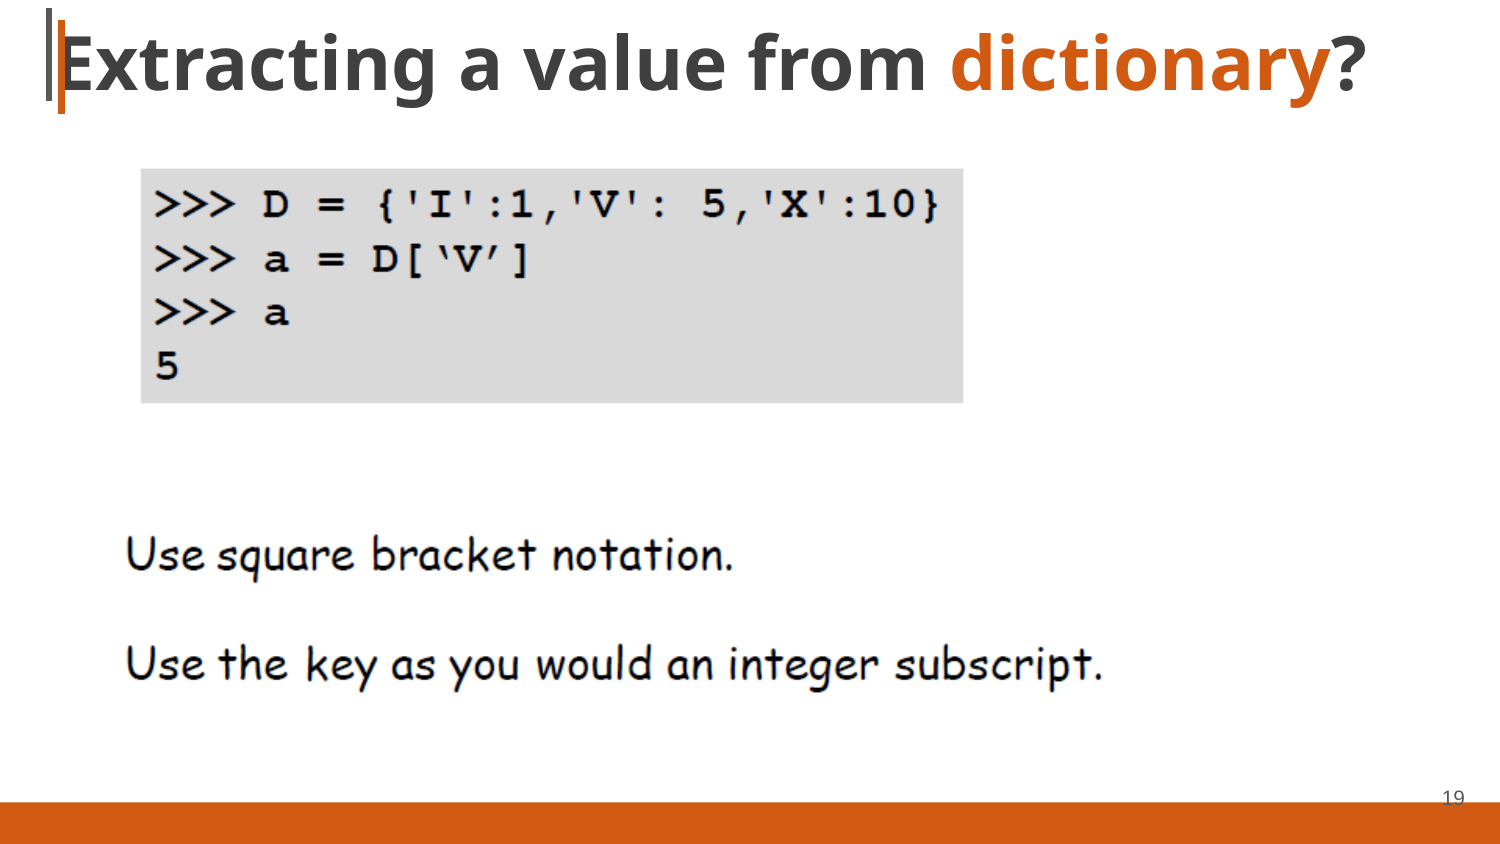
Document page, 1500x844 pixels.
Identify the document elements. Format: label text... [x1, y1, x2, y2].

picture [123, 157, 1112, 703]
title Extracting a value from dictionary? [0, 0, 1480, 121]
slide_number 19 [1389, 764, 1480, 830]
text_box [0, 802, 1500, 844]
